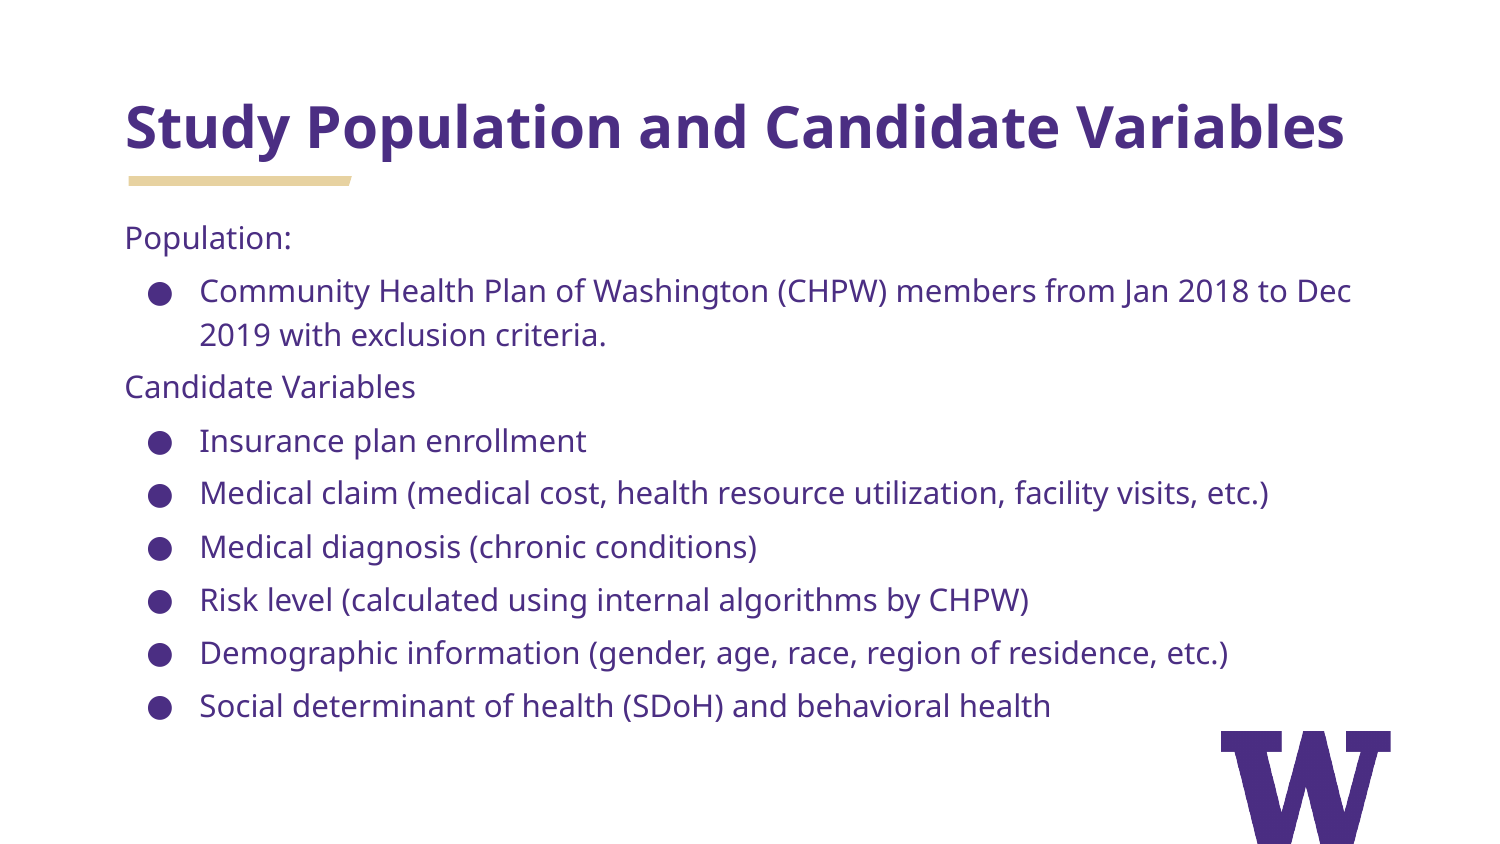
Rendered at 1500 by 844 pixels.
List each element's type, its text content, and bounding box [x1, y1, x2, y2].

list Population: Community Health Plan of Washington (CHPW) members from Jan 2018 to Dec 2019 with exclusion criteria. Candidate Variables Insurance plan enrollment Medical claim (medical cost, health resource utilization, facility visits, etc.) Medical diagnosis (chronic conditions) Risk level (calculated using internal algorithms by CHPW) Demographic information (gender, age, race, region of residence, etc.) Social determinant of health (SDoH) and behavioral health [109, 205, 1391, 801]
title Study Population and Candidate Variables [110, 45, 1453, 168]
picture [1221, 801, 1391, 844]
picture [128, 176, 352, 186]
